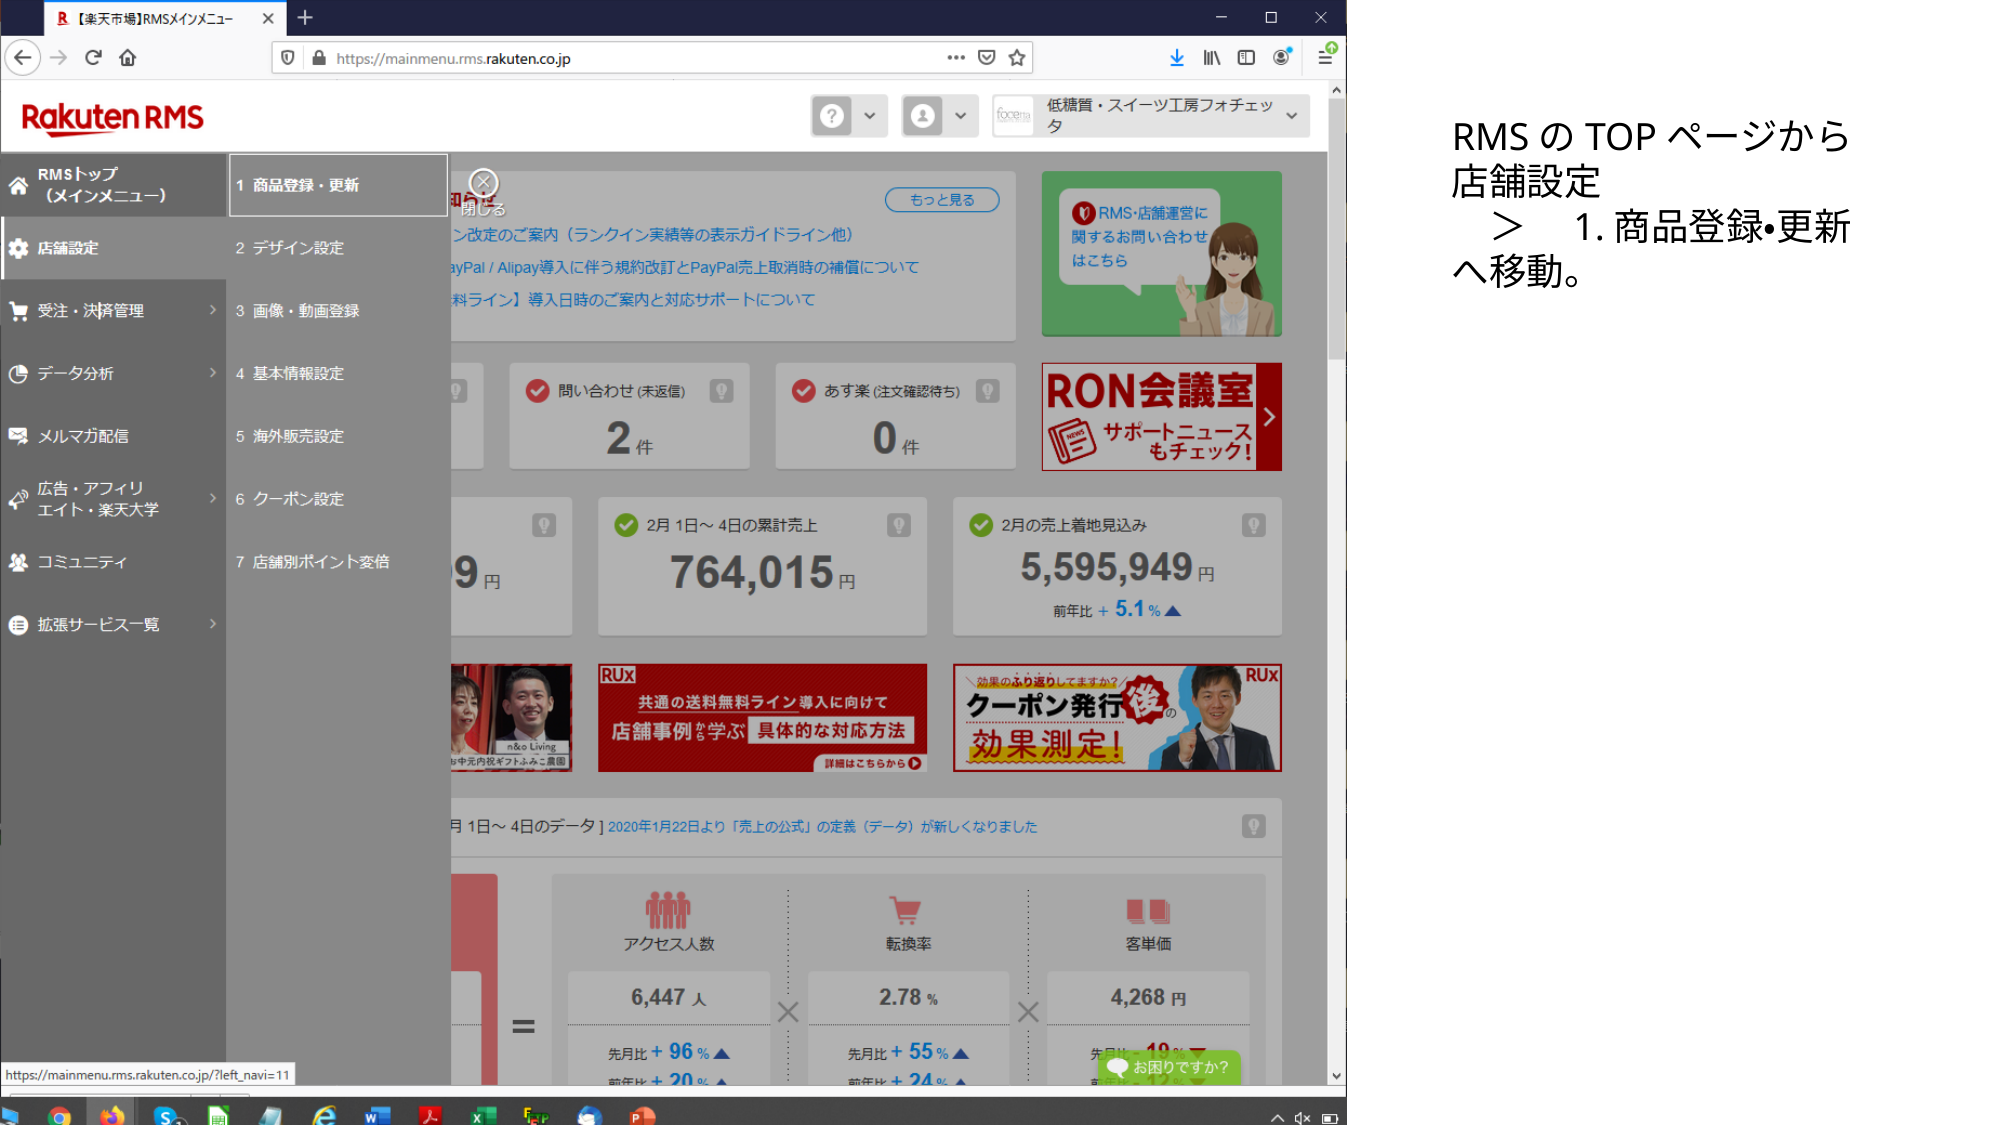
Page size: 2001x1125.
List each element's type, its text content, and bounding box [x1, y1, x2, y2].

picture [0, 0, 1347, 1125]
text_box RMSのTOPページから 店舗設定 ＞ 1.商品登録・更新 へ移動。 [1437, 105, 1895, 301]
